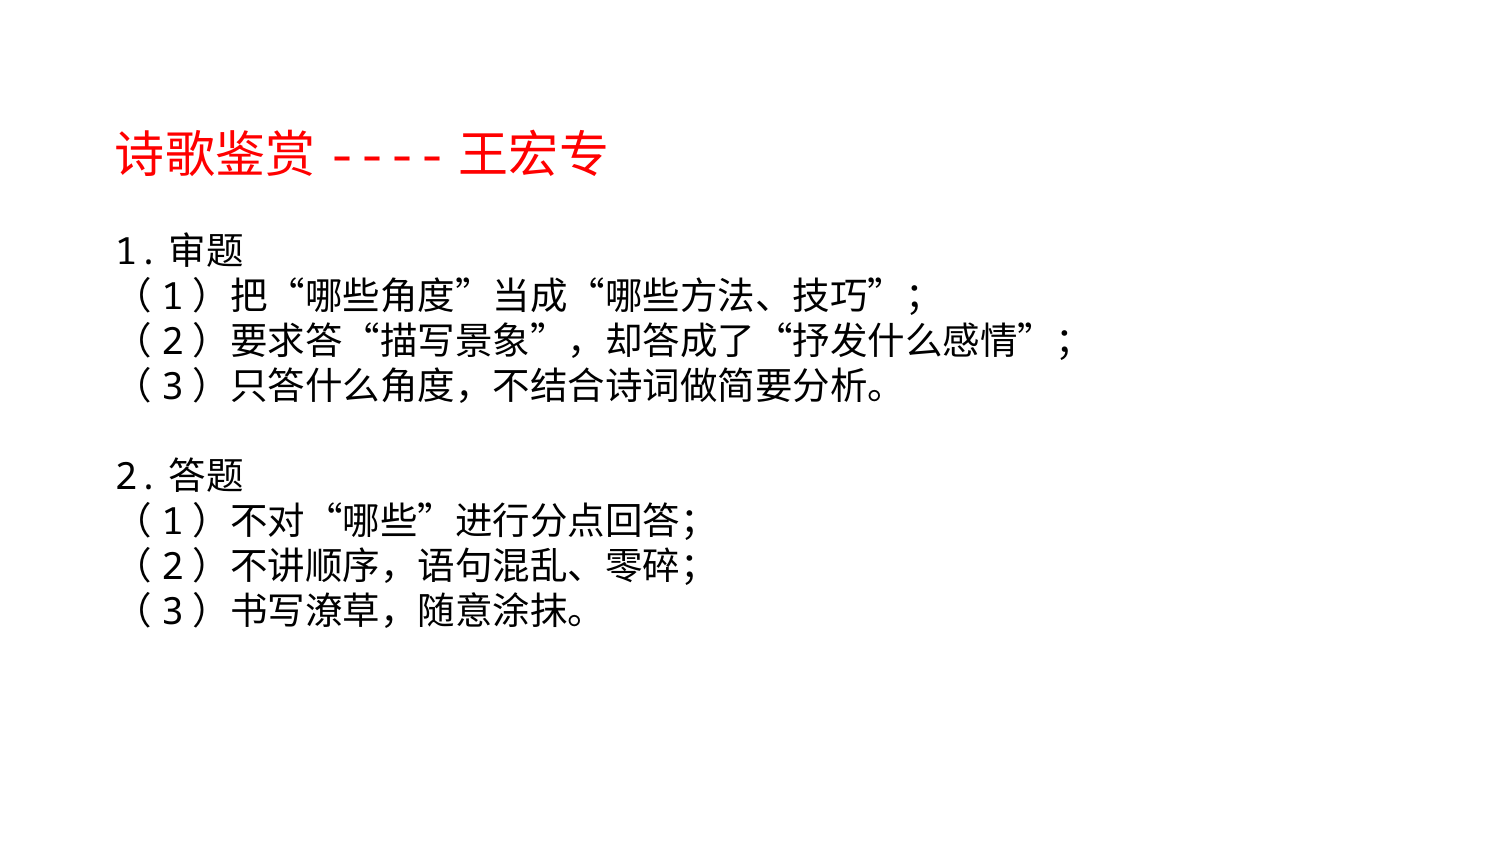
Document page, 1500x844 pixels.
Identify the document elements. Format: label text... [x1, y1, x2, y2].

text_box 诗歌鉴赏----王宏专 1.审题 （1）把“哪些角度”当成“哪些方法、技巧”； （2）要求答“描写景象”，却答成了“抒发什么感情”； （3）只答什么角度，不结合诗词做简要分析。 2.答题 （1）不对“哪些”进行分点回答； （2）不讲顺序，语句混乱、零碎； （3）书写潦草，随意涂抹。 [100, 114, 1424, 640]
